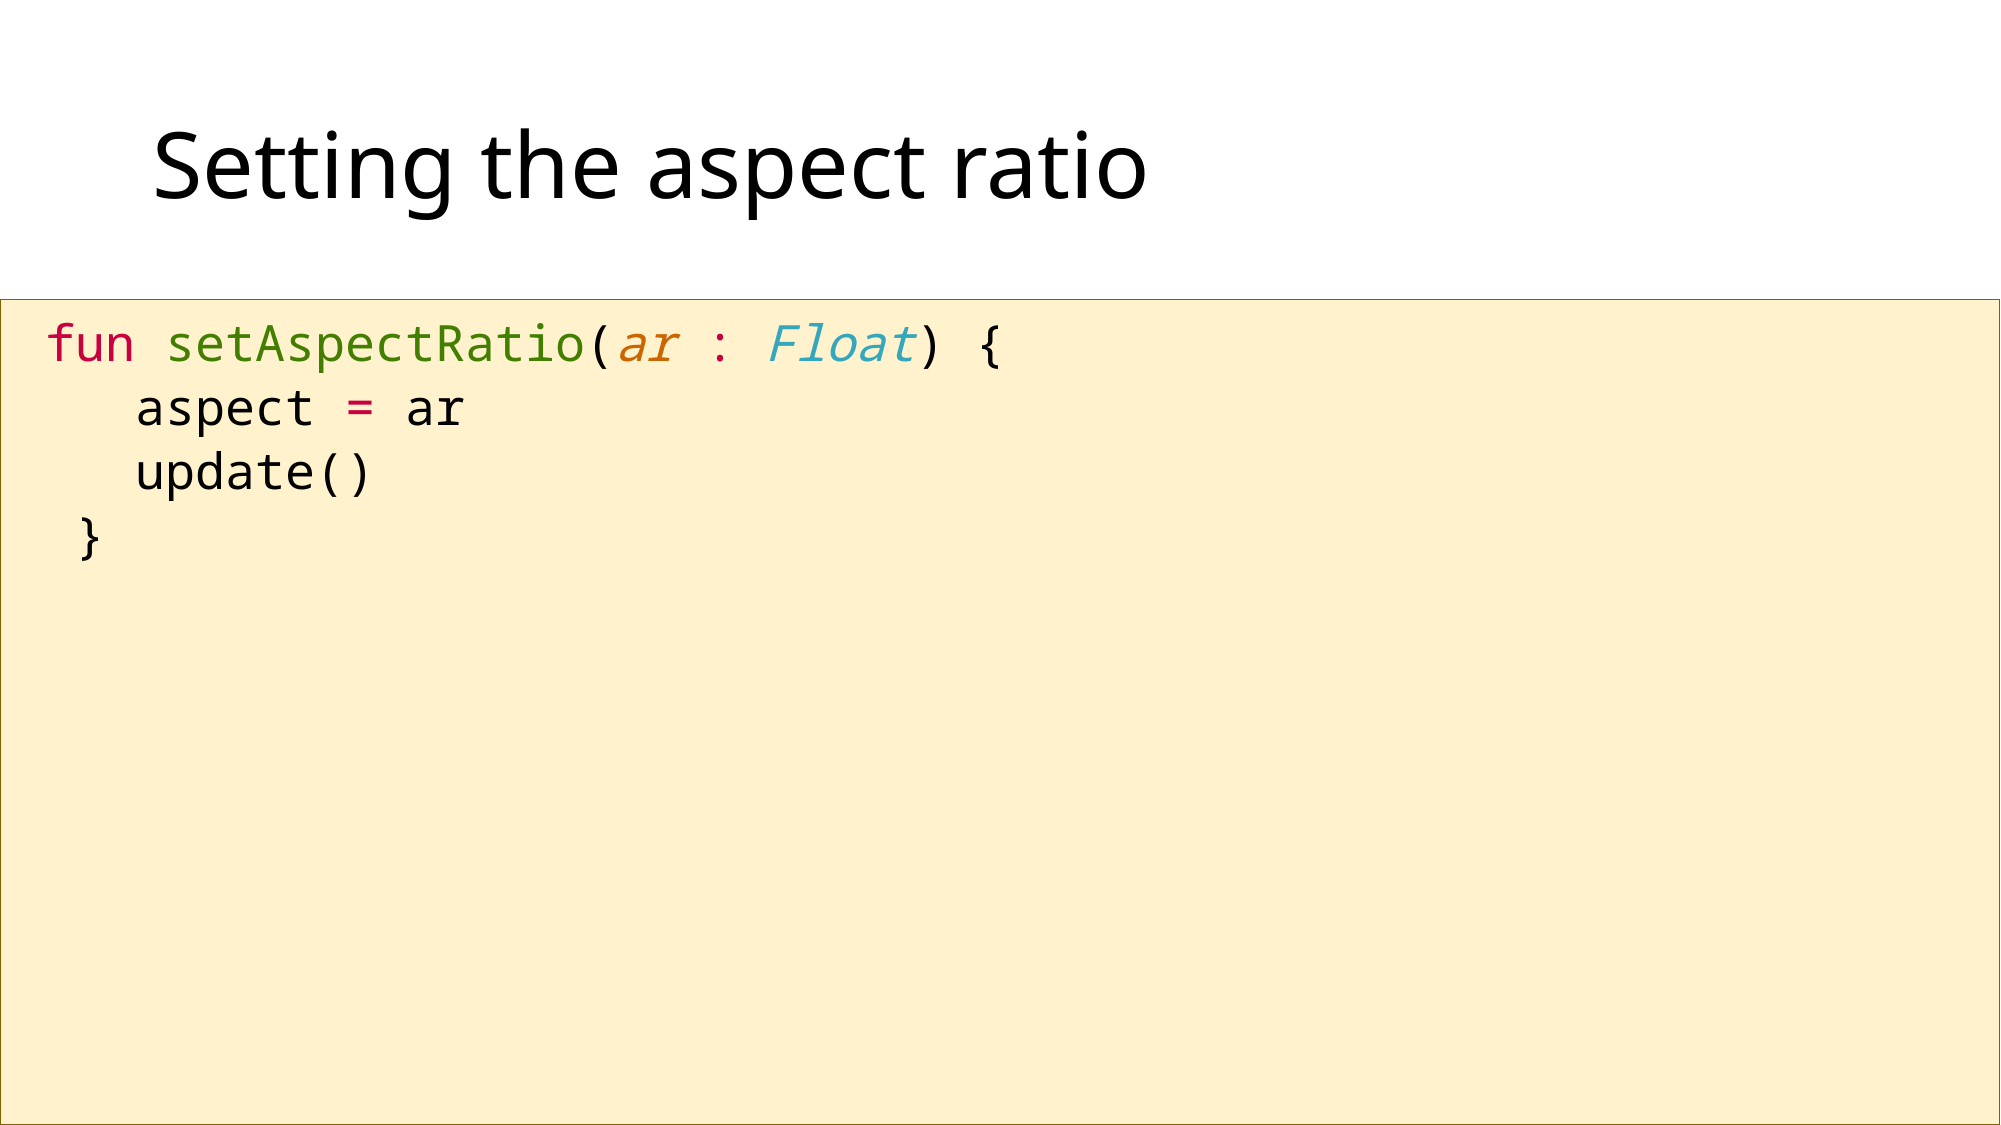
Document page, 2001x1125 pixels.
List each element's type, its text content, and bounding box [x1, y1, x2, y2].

list fun setAspectRatio(ar : Float) { aspect = ar update() } [0, 299, 2000, 1125]
title Setting the aspect ratio [137, 59, 1863, 278]
